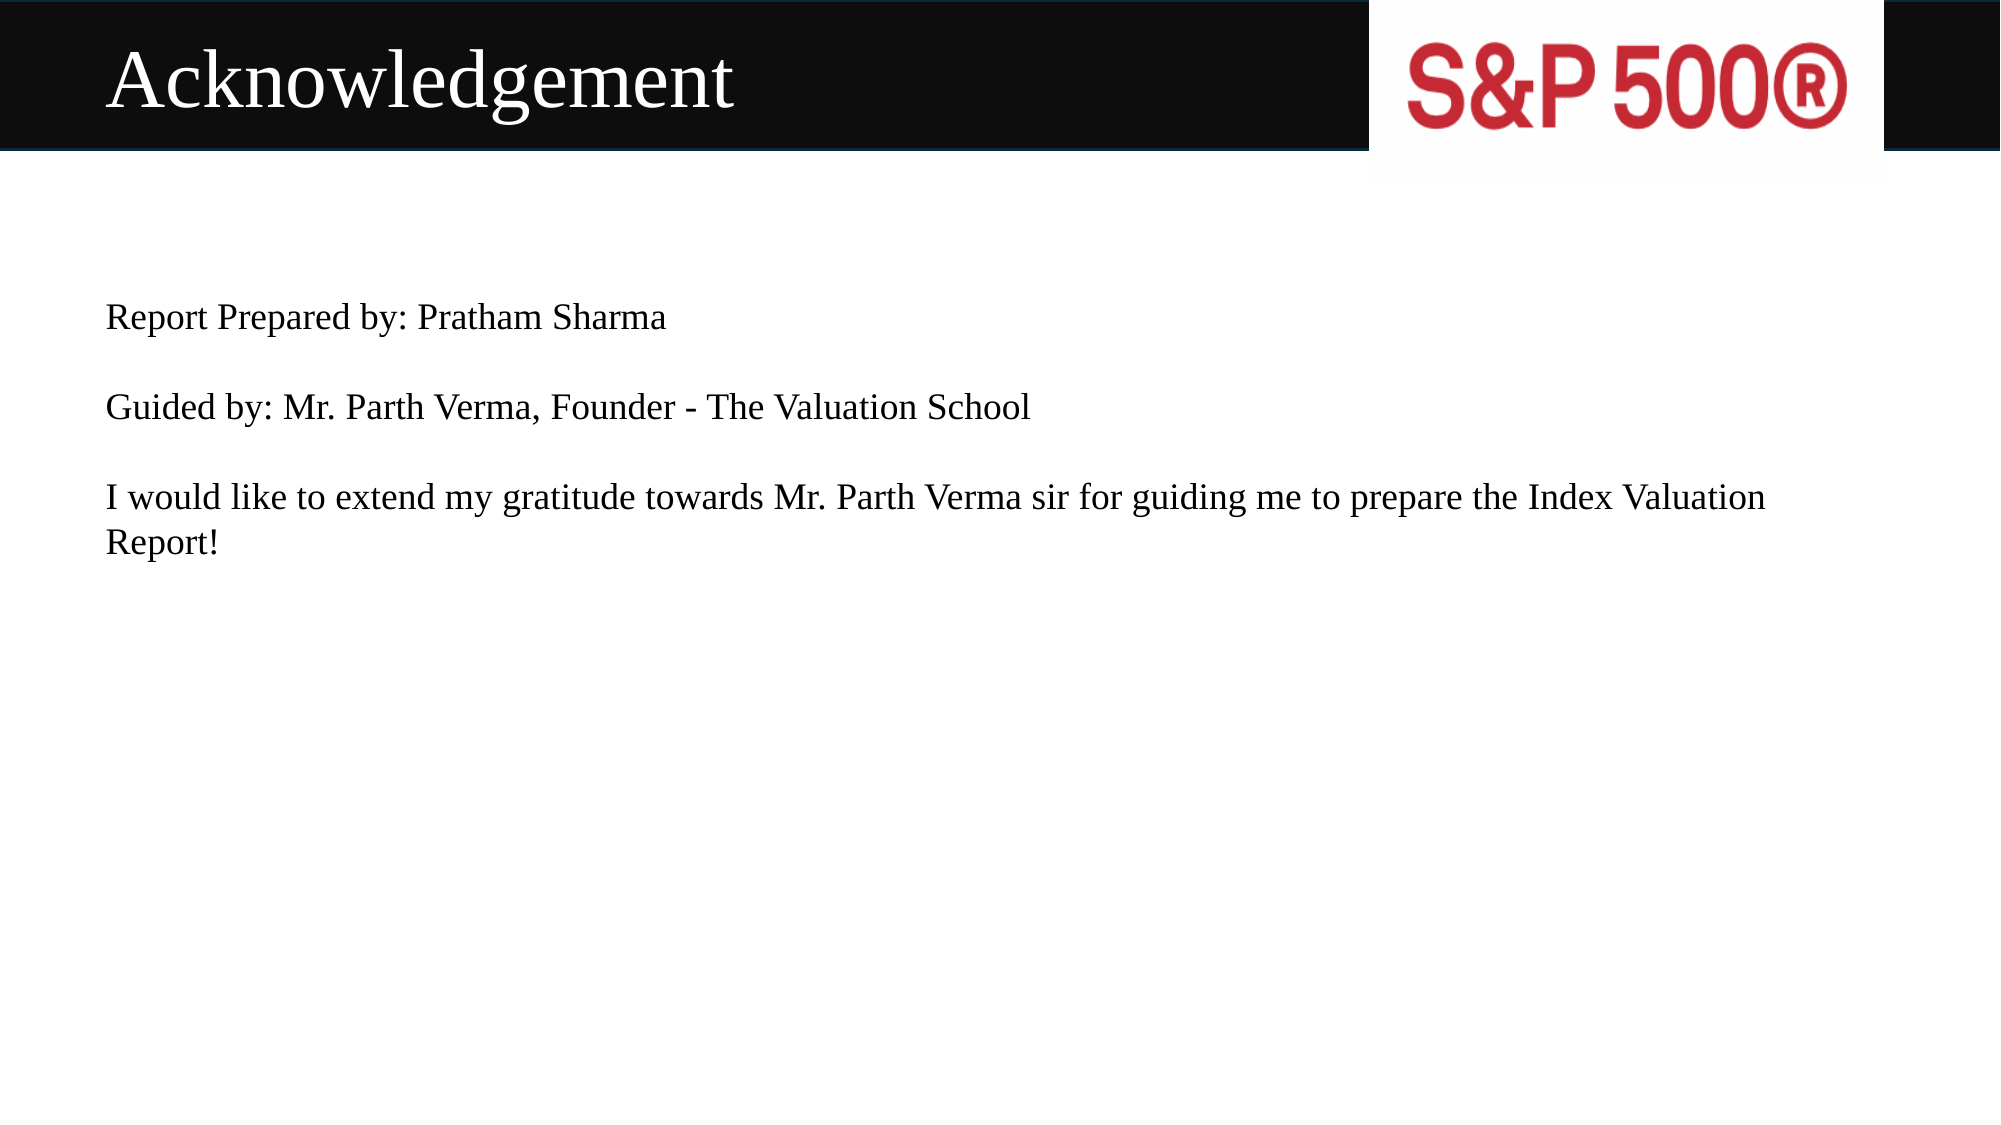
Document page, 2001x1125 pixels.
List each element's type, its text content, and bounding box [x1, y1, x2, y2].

text_box Report Prepared by: Pratham Sharma Guided by: Mr. Parth Verma, Founder - The Valuation School I would like to extend my gratitude towards Mr. Parth Verma sir for guiding me to prepare the Index Valuation Report! [90, 284, 1867, 570]
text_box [0, 0, 2000, 182]
